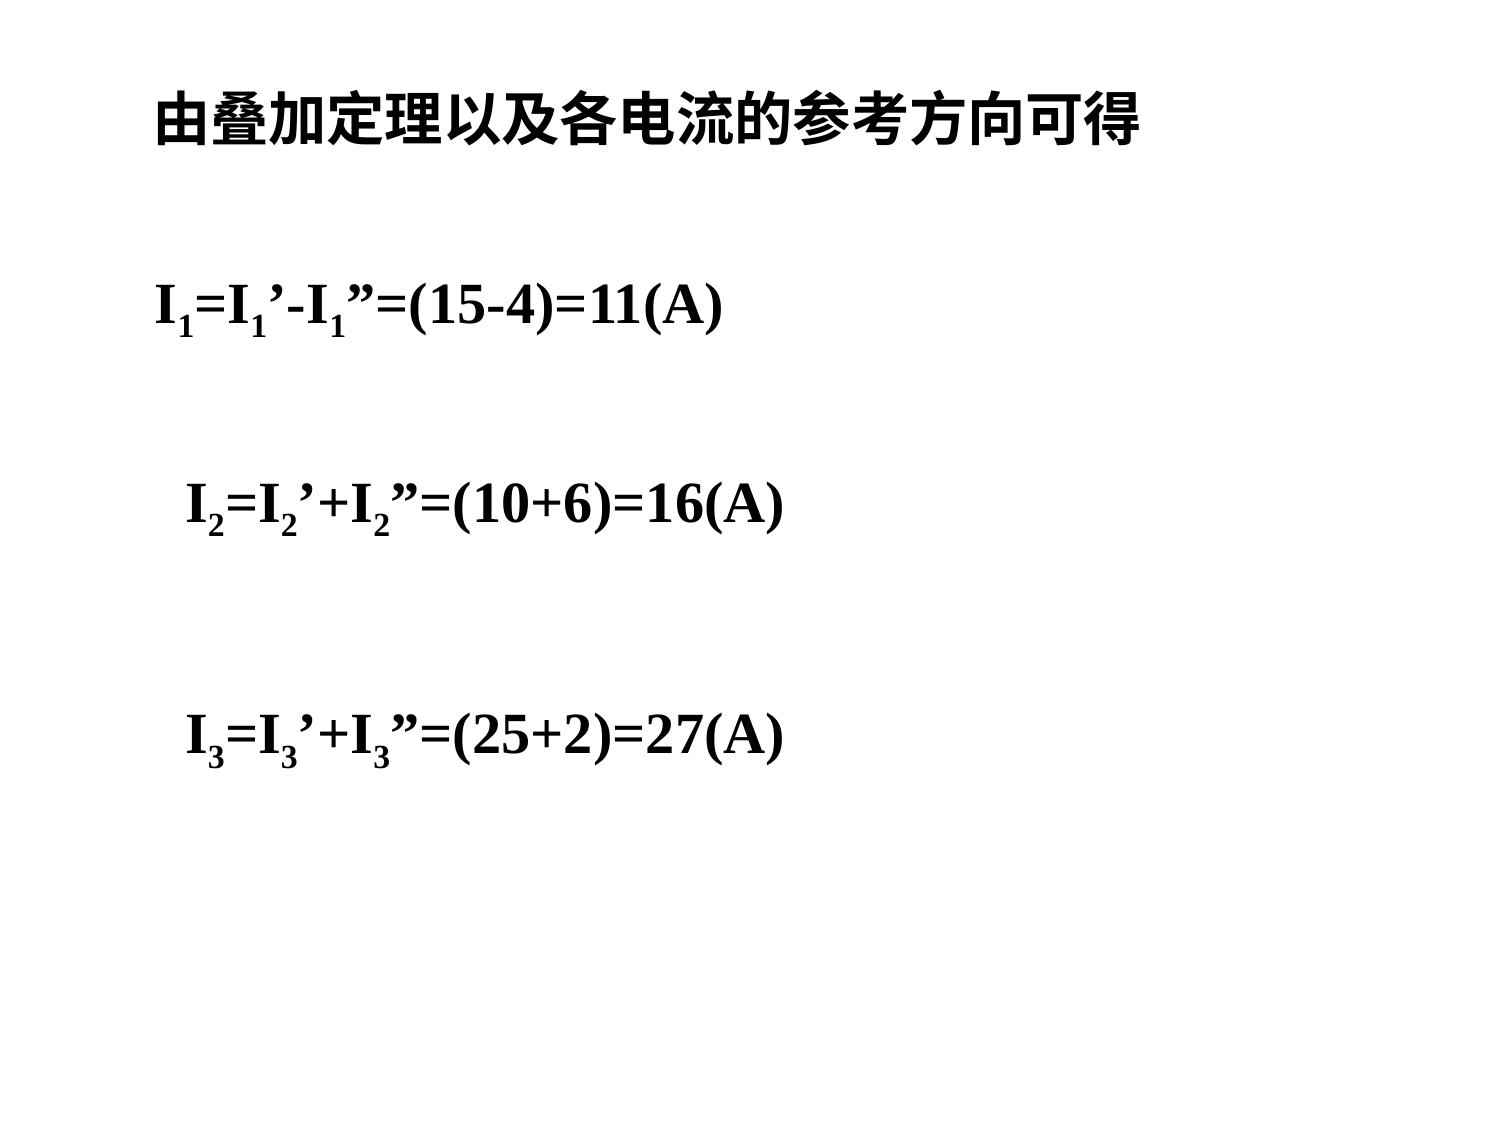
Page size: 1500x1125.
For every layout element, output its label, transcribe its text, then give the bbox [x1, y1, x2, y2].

text_box I1=I1’-I1”=(15-4)=11(A) [82, 253, 973, 352]
text_box I3=I3’+I3”=(25+2)=27(A) [112, 684, 1055, 783]
text_box 由叠加定理以及各电流的参考方向可得 [70, 70, 1458, 160]
text_box I2=I2’+I2”=(10+6)=16(A) [112, 452, 1055, 551]
